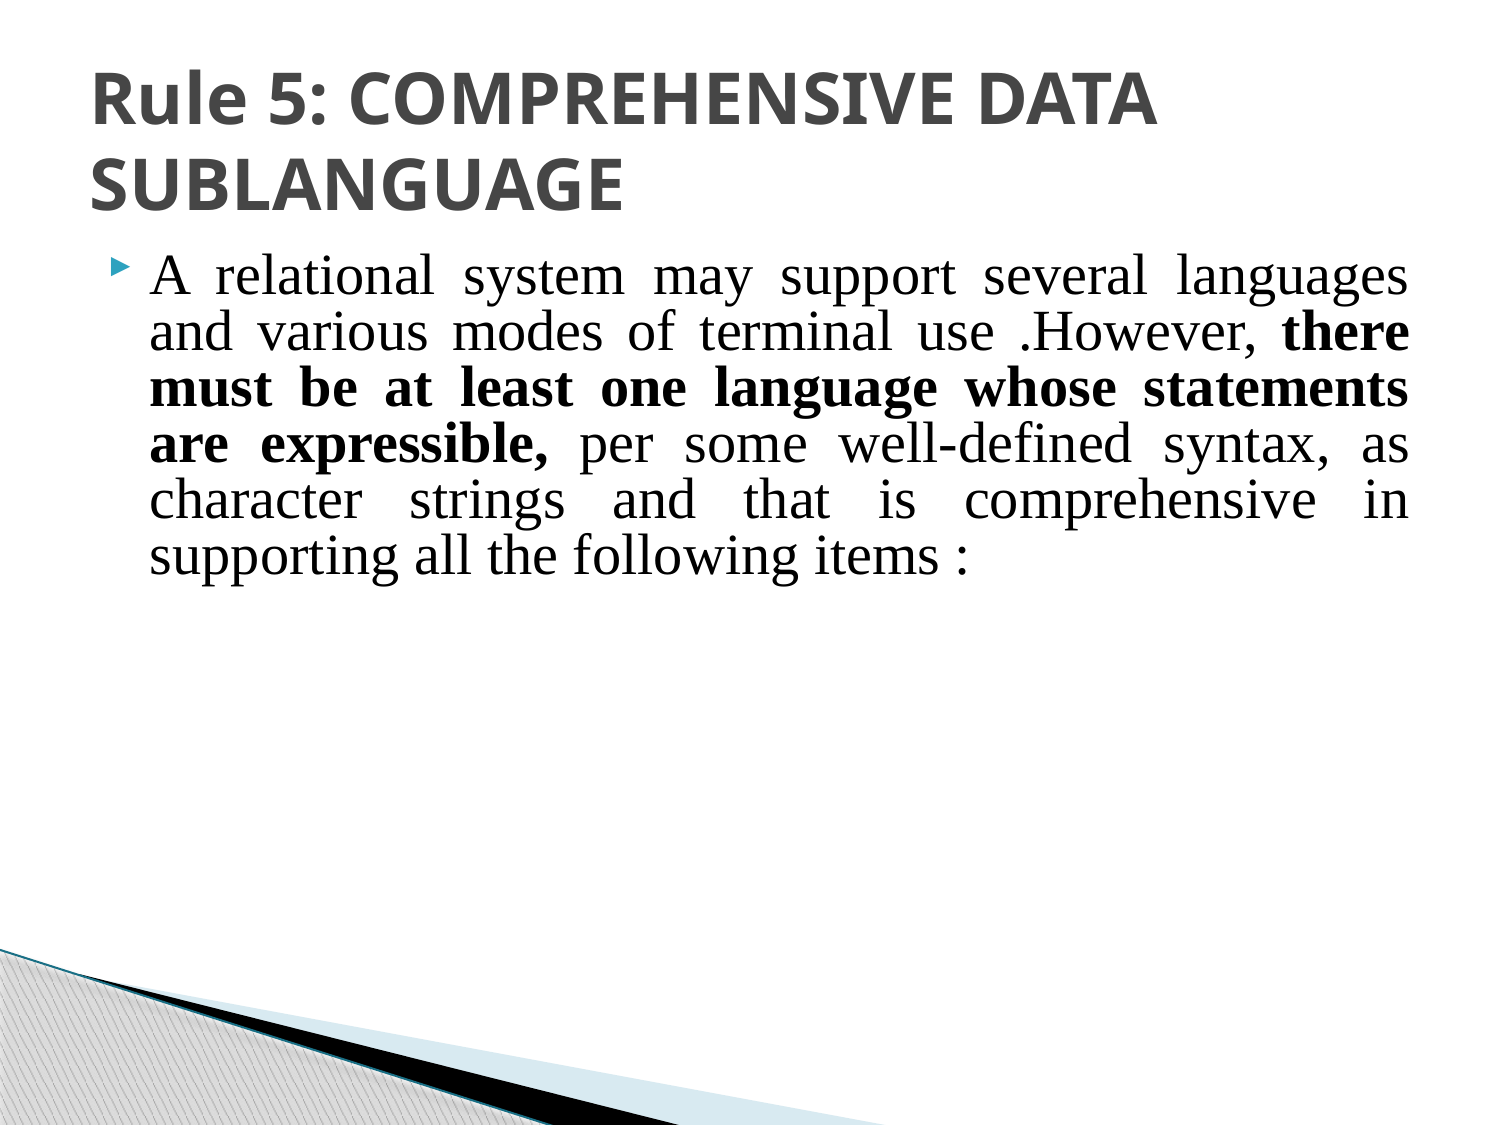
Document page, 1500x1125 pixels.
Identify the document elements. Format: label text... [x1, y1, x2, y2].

title Rule 5: COMPREHENSIVE DATA SUBLANGUAGE [75, 45, 1425, 233]
list A relational system may support several languages and various modes of terminal use .However, there must be at least one language whose statements are expressible, per some well-defined syntax, as character strings and that is comprehensive in supporting all the following items : [75, 243, 1425, 986]
